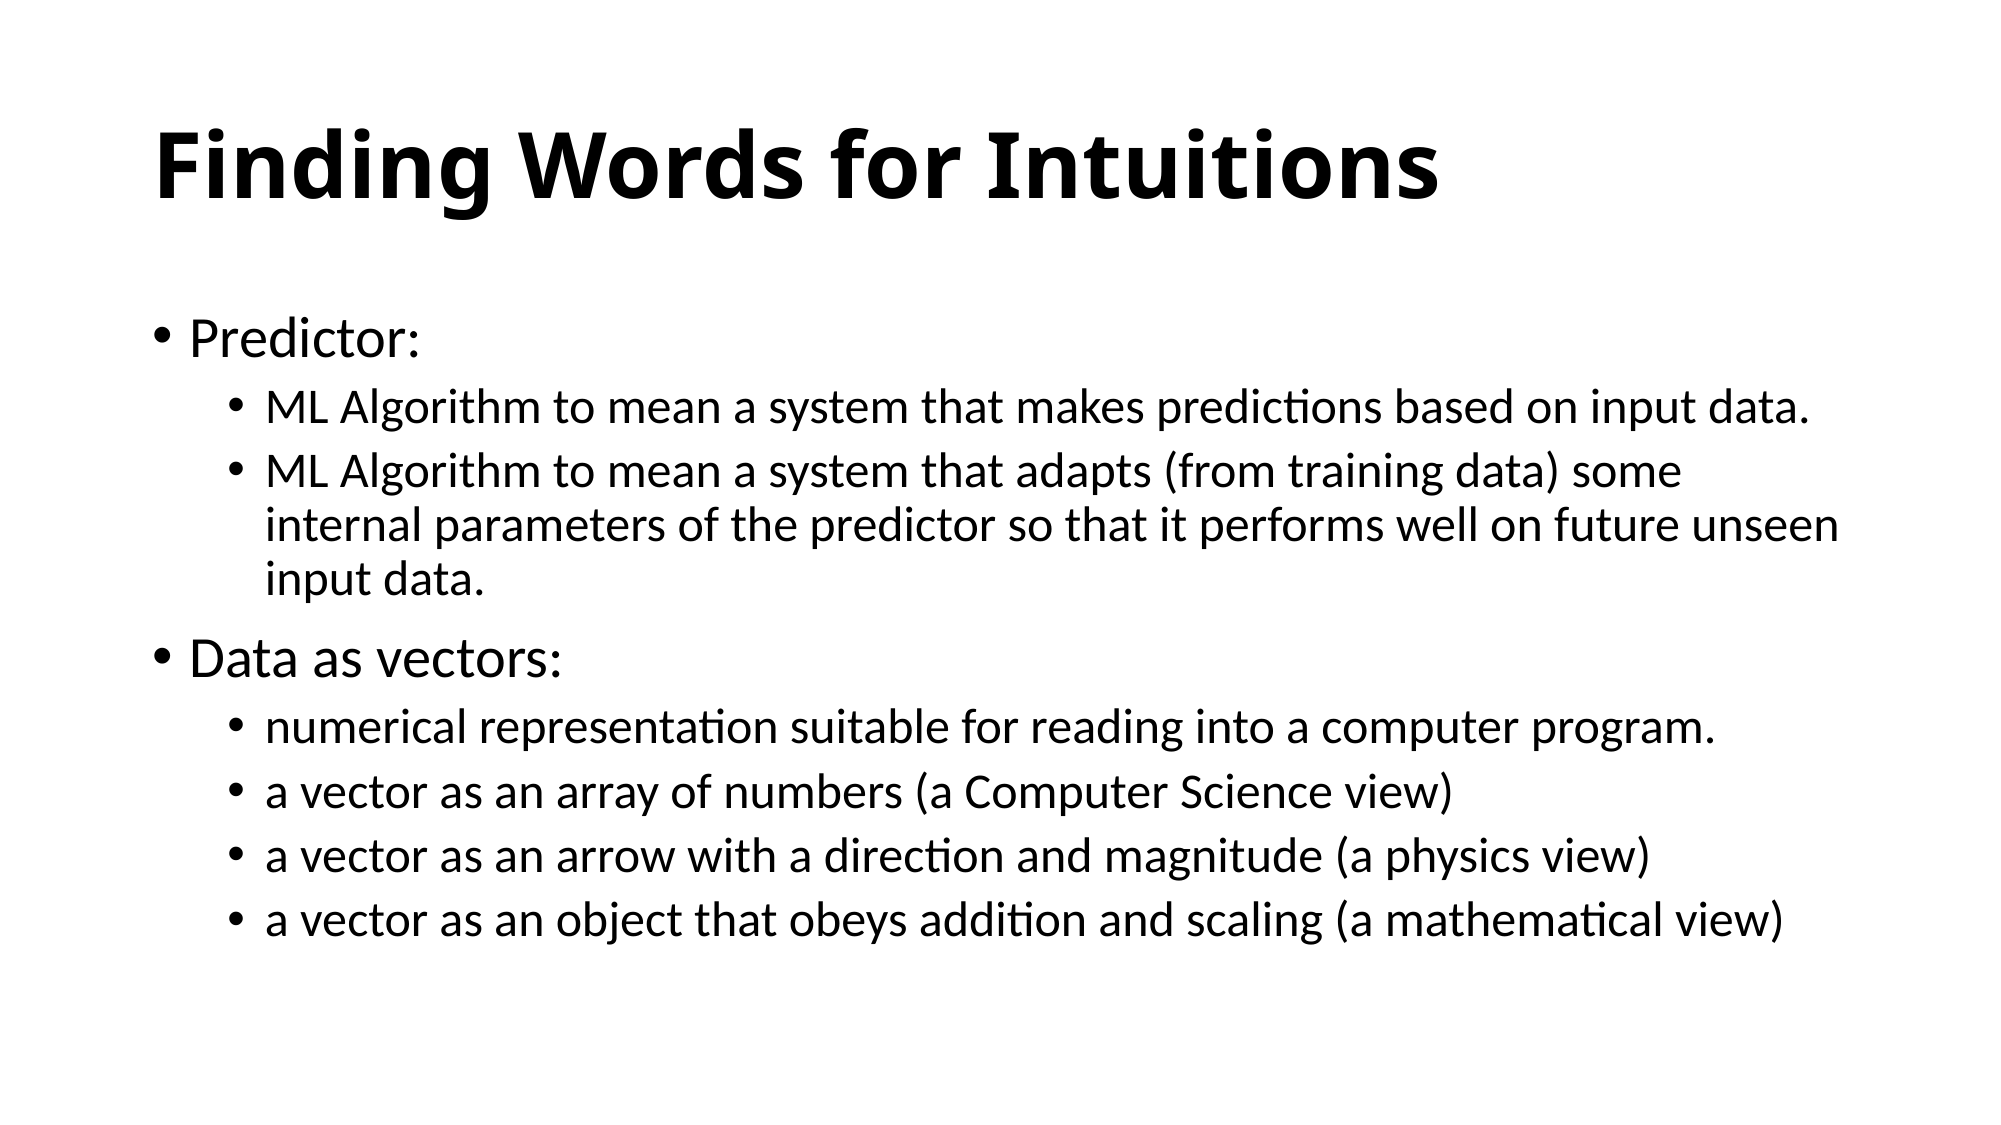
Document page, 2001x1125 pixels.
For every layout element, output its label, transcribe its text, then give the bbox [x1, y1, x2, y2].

list Predictor: ML Algorithm to mean a system that makes predictions based on input data. ML Algorithm to mean a system that adapts (from training data) some internal parameters of the predictor so that it performs well on future unseen input data. Data as vectors: numerical representation suitable for reading into a computer program. a vector as an array of numbers (a Computer Science view) a vector as an arrow with a direction and magnitude (a physics view) a vector as an object that obeys addition and scaling (a mathematical view) [137, 299, 1863, 1014]
title Finding Words for Intuitions [137, 59, 1863, 278]
